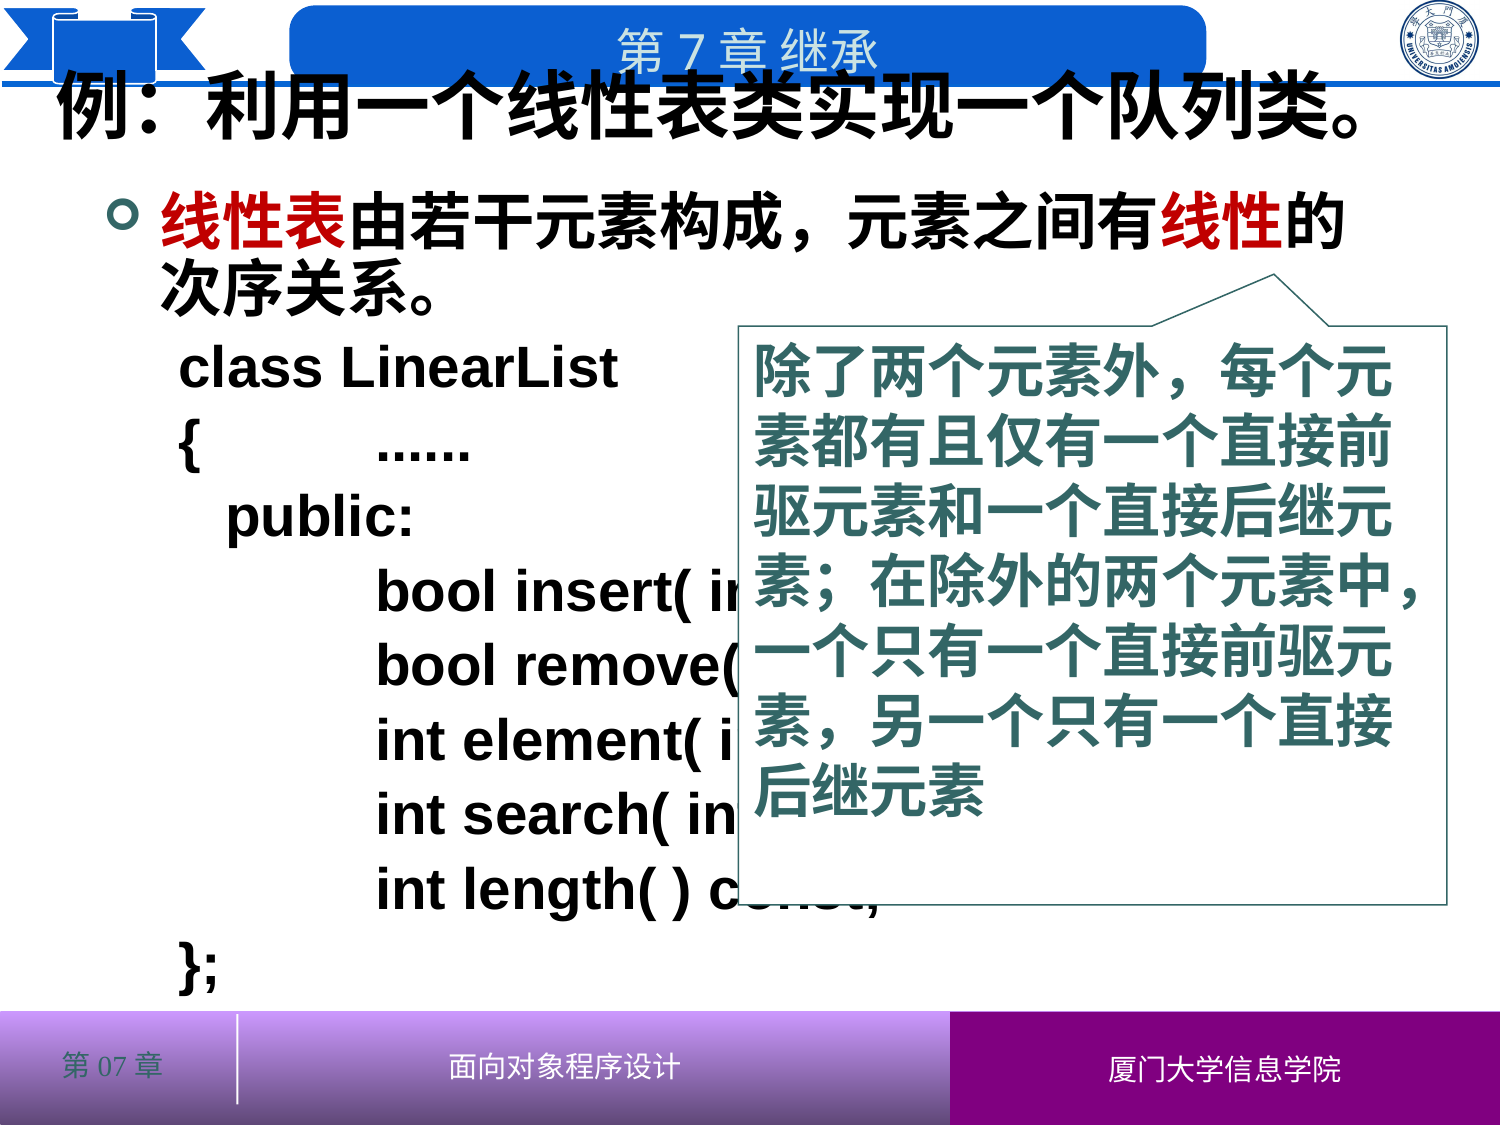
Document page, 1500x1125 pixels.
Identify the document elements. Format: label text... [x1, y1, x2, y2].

list 线性表由若干元素构成，元素之间有线性的次序关系。 class LinearList { ...... public: bool insert( int x, int pos ); bool remove( int &x, int pos ); int element( int pos ) const; int search( int x ) const; int length( ) const; }; [88, 182, 1402, 1071]
text_box 除了两个元素外，每个元素都有且仅有一个直接前驱元素和一个直接后继元素；在除外的两个元素中，一个只有一个直接前驱元素，另一个只有一个直接后继元素 [738, 274, 1447, 905]
title 例：利用一个线性表类实现一个队列类。 [40, 45, 1467, 162]
picture [1399, 0, 1480, 80]
